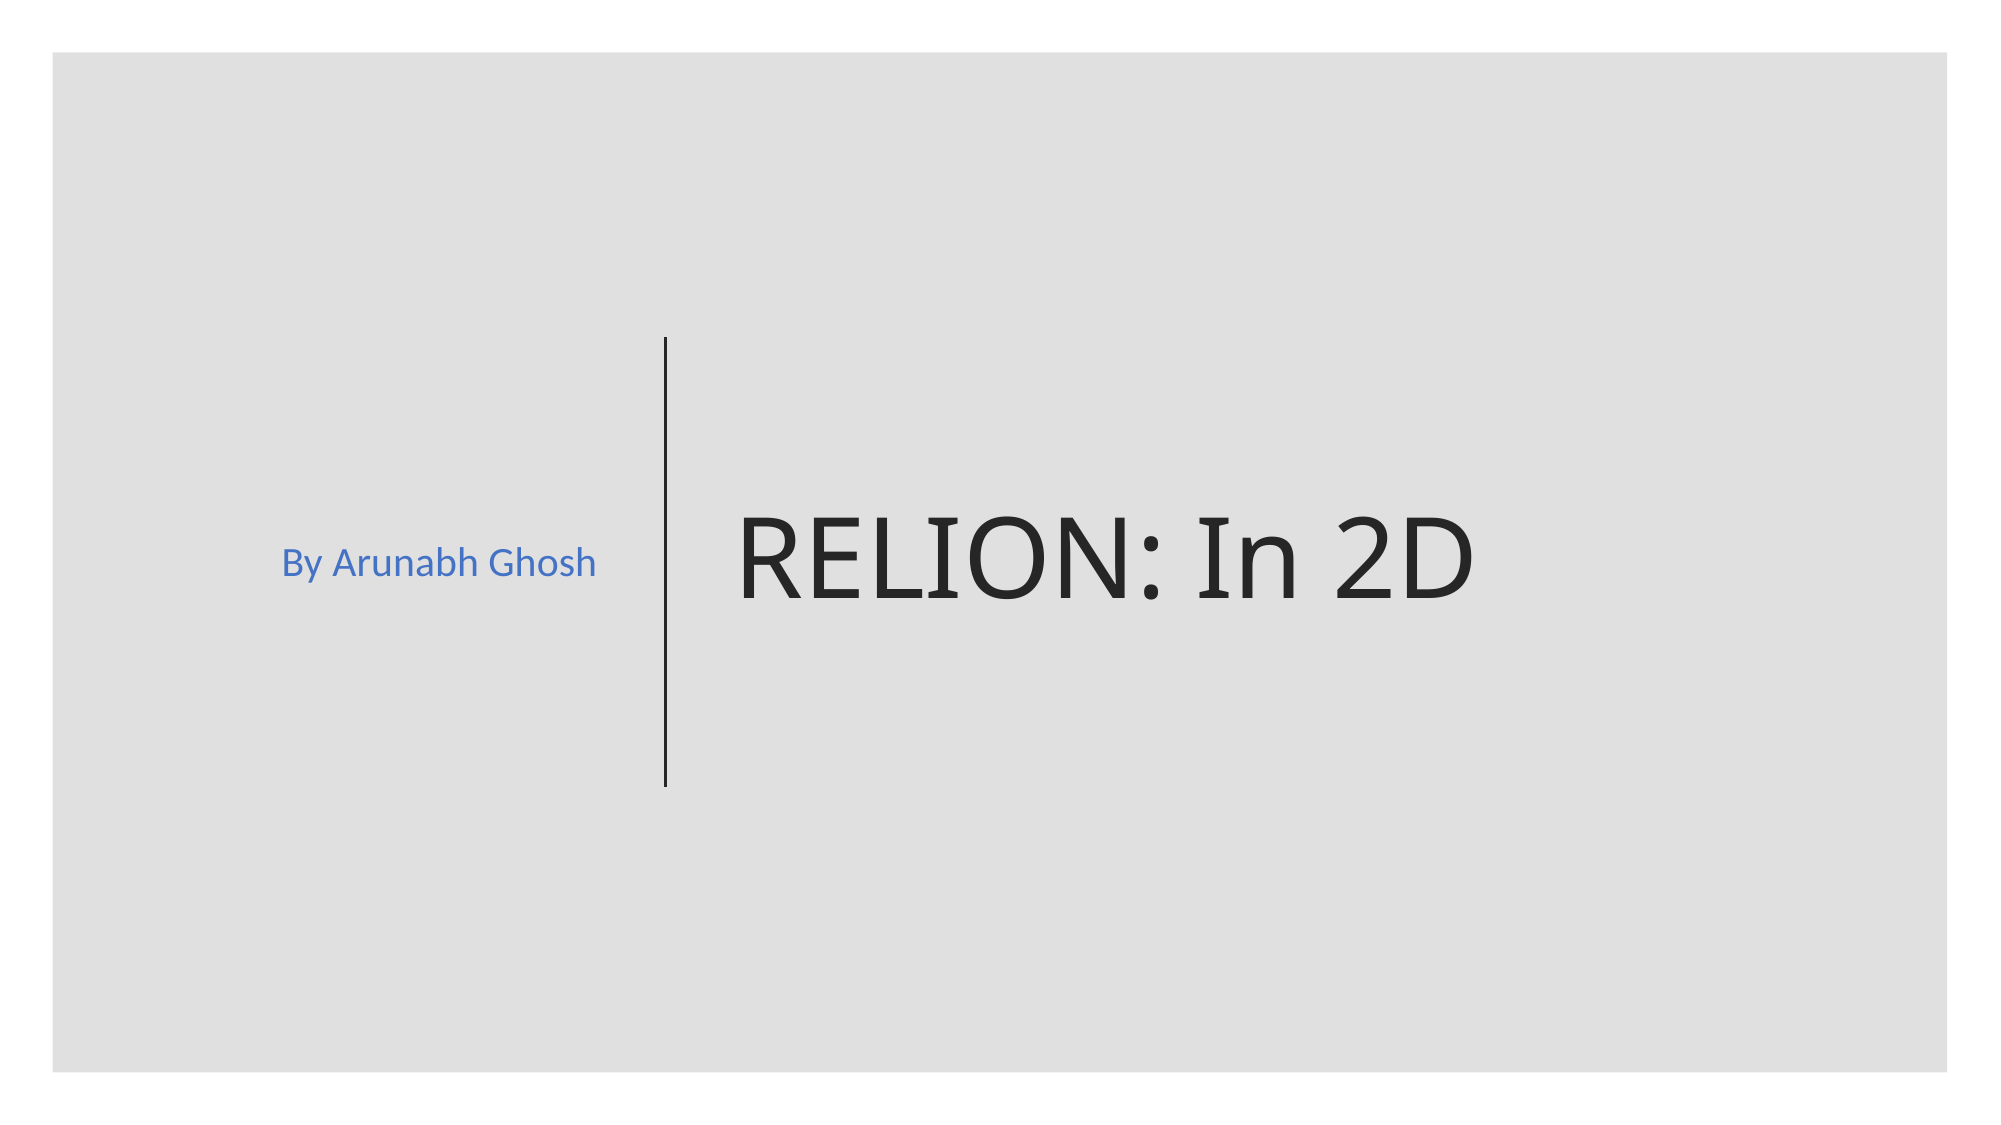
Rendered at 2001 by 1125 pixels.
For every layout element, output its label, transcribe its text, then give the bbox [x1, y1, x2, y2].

subtitle By Arunabh Ghosh [167, 158, 612, 967]
text_box [52, 51, 1948, 1073]
title RELION: In 2D [718, 158, 1829, 967]
